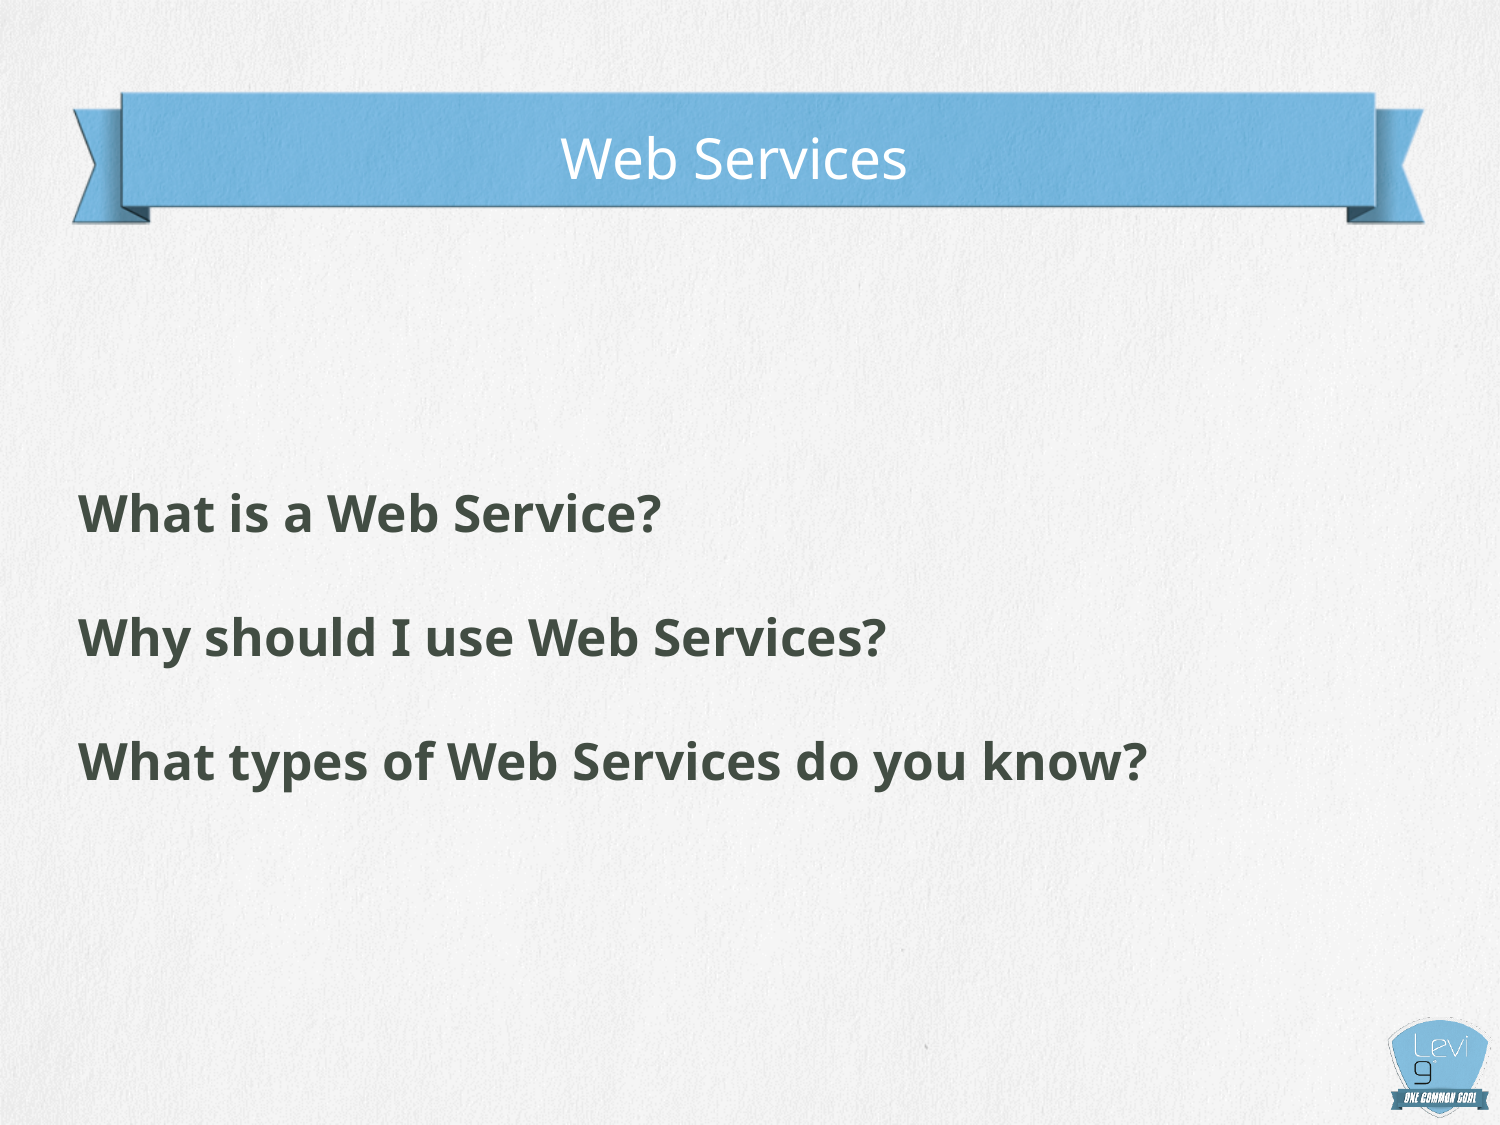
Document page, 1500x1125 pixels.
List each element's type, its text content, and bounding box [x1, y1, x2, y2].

picture [63, 80, 1437, 235]
list What is a Web Service? Why should I use Web Services? What types of Web Services do you know? [64, 473, 1292, 800]
picture [1386, 1013, 1493, 1120]
